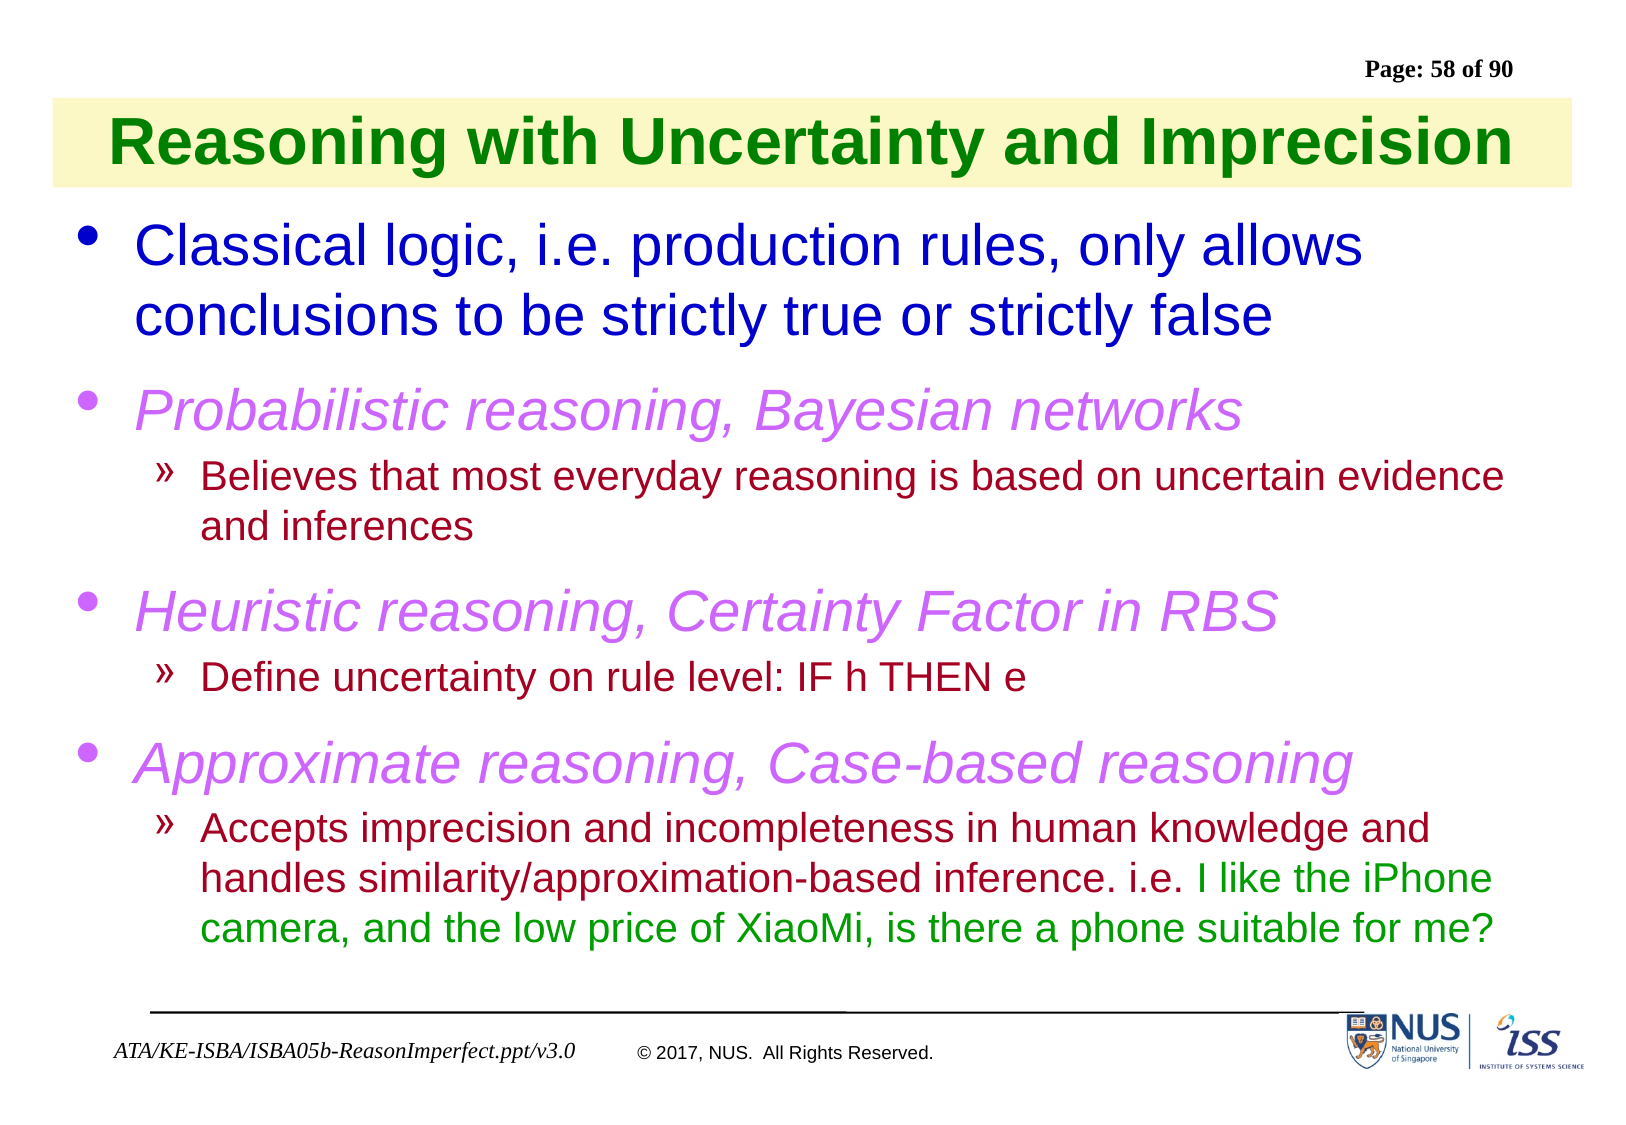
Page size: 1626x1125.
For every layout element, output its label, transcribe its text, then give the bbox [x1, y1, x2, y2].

list Classical logic, i.e. production rules, only allows conclusions to be strictly true or strictly false Probabilistic reasoning, Bayesian networks Believes that most everyday reasoning is based on uncertain evidence and inferences Heuristic reasoning, Certainty Factor in RBS Define uncertainty on rule level: IF h THEN e Approximate reasoning, Case-based reasoning Accepts imprecision and incompleteness in human knowledge and handles similarity/approximation-based inference. i.e. I like the iPhone camera, and the low price of XiaoMi, is there a phone suitable for me? [62, 199, 1576, 1042]
picture [1339, 1013, 1585, 1069]
title Reasoning with Uncertainty and Imprecision [52, 97, 1573, 188]
